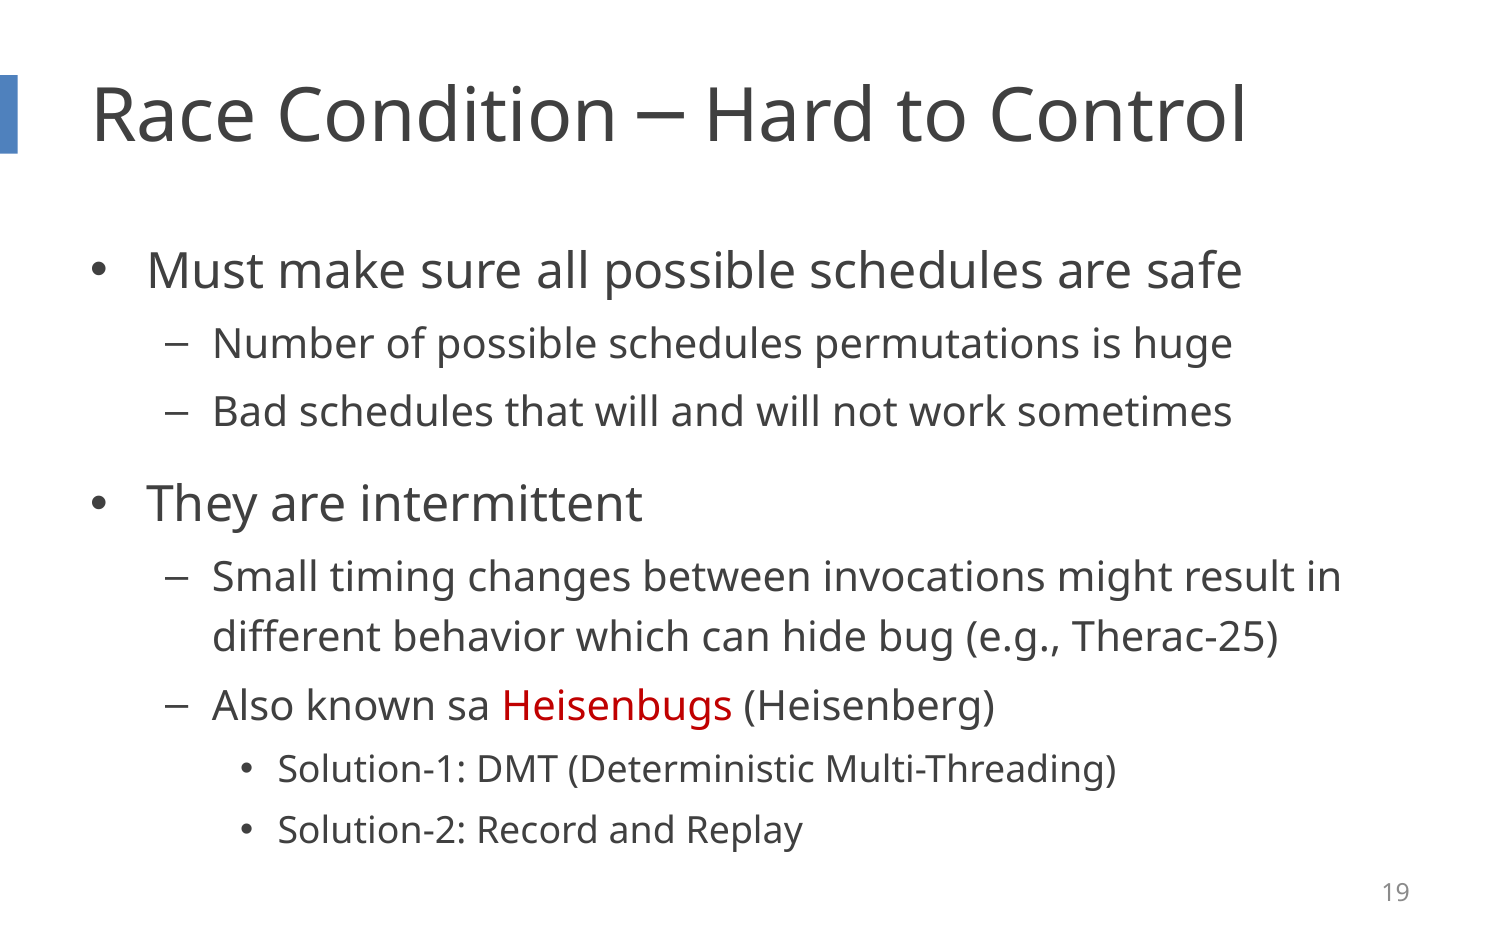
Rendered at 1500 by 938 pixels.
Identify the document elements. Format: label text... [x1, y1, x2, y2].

list Must make sure all possible schedules are safe Number of possible schedules permutations is huge Bad schedules that will and will not work sometimes They are intermittent Small timing changes between invocations might result in different behavior which can hide bug (e.g., Therac-25) Also known sa Heisenbugs (Heisenberg) Solution-1: DMT (Deterministic Multi-Threading) Solution-2: Record and Replay [75, 218, 1425, 838]
slide_number 19 [1074, 868, 1425, 919]
title Race Condition ─ Hard to Control [75, 37, 1425, 186]
